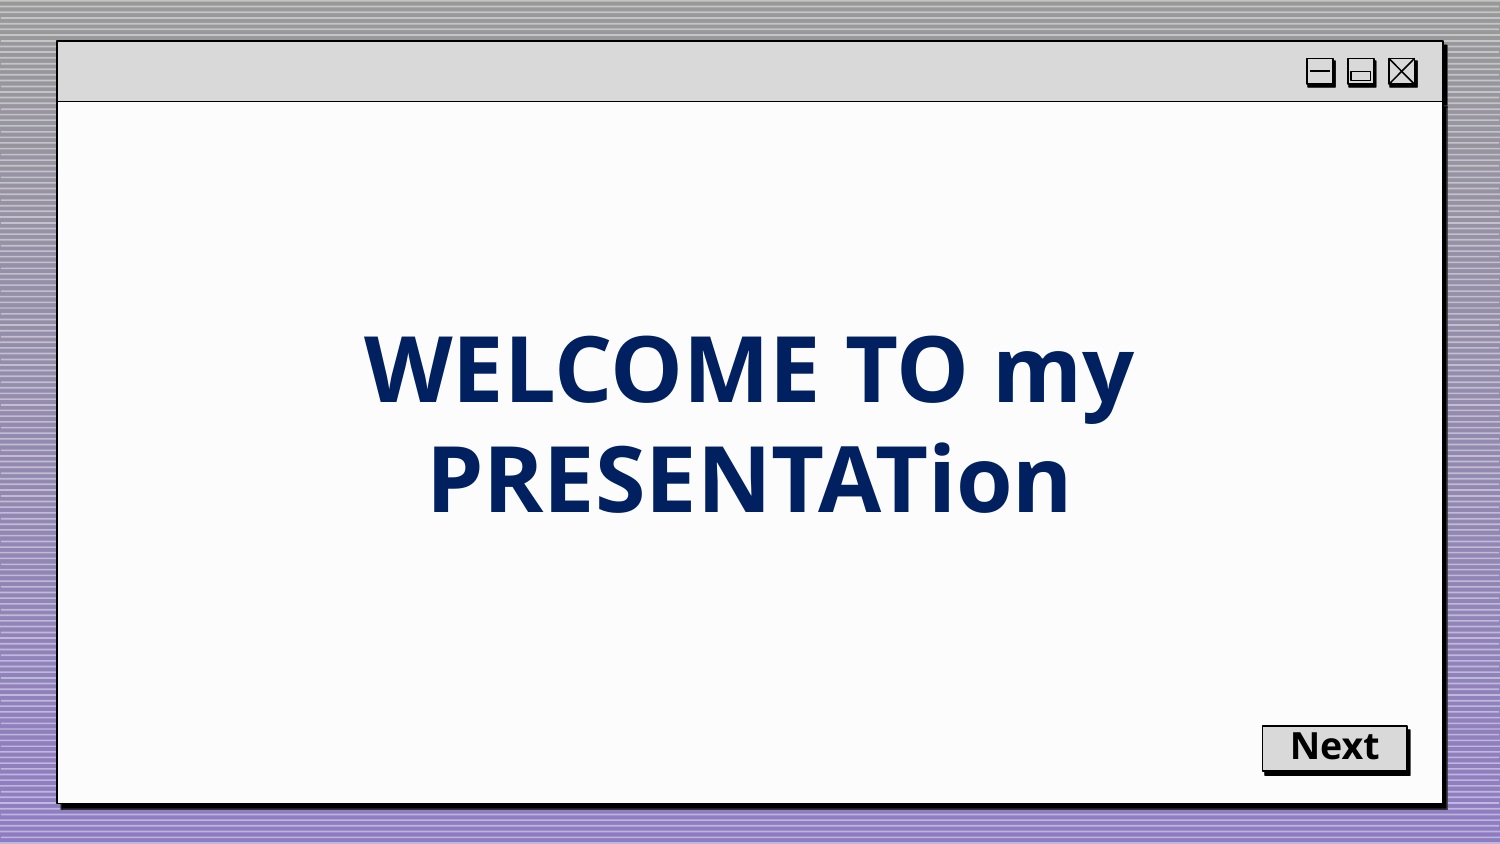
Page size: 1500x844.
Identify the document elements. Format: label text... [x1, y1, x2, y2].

text_box WELCOME TO my PRESENTATion [262, 303, 1238, 538]
text_box [1262, 725, 1408, 772]
subtitle Next [1273, 726, 1396, 764]
